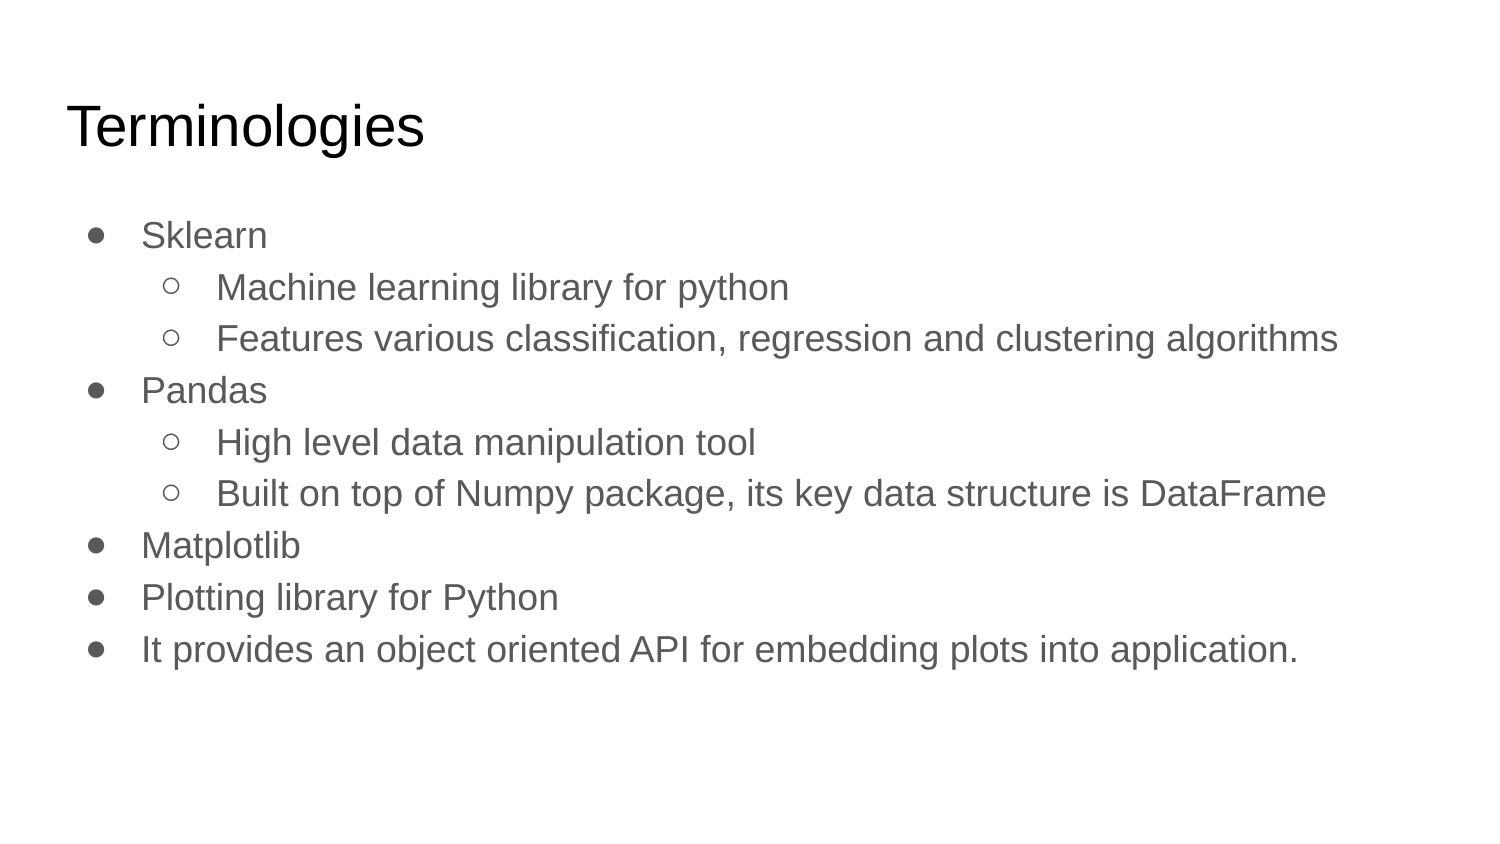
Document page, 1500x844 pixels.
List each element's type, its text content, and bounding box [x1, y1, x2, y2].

title Terminologies [51, 72, 1449, 167]
list Sklearn Machine learning library for python Features various classification, regression and clustering algorithms Pandas High level data manipulation tool Built on top of Numpy package, its key data structure is DataFrame Matplotlib Plotting library for Python It provides an object oriented API for embedding plots into application. [51, 189, 1449, 750]
